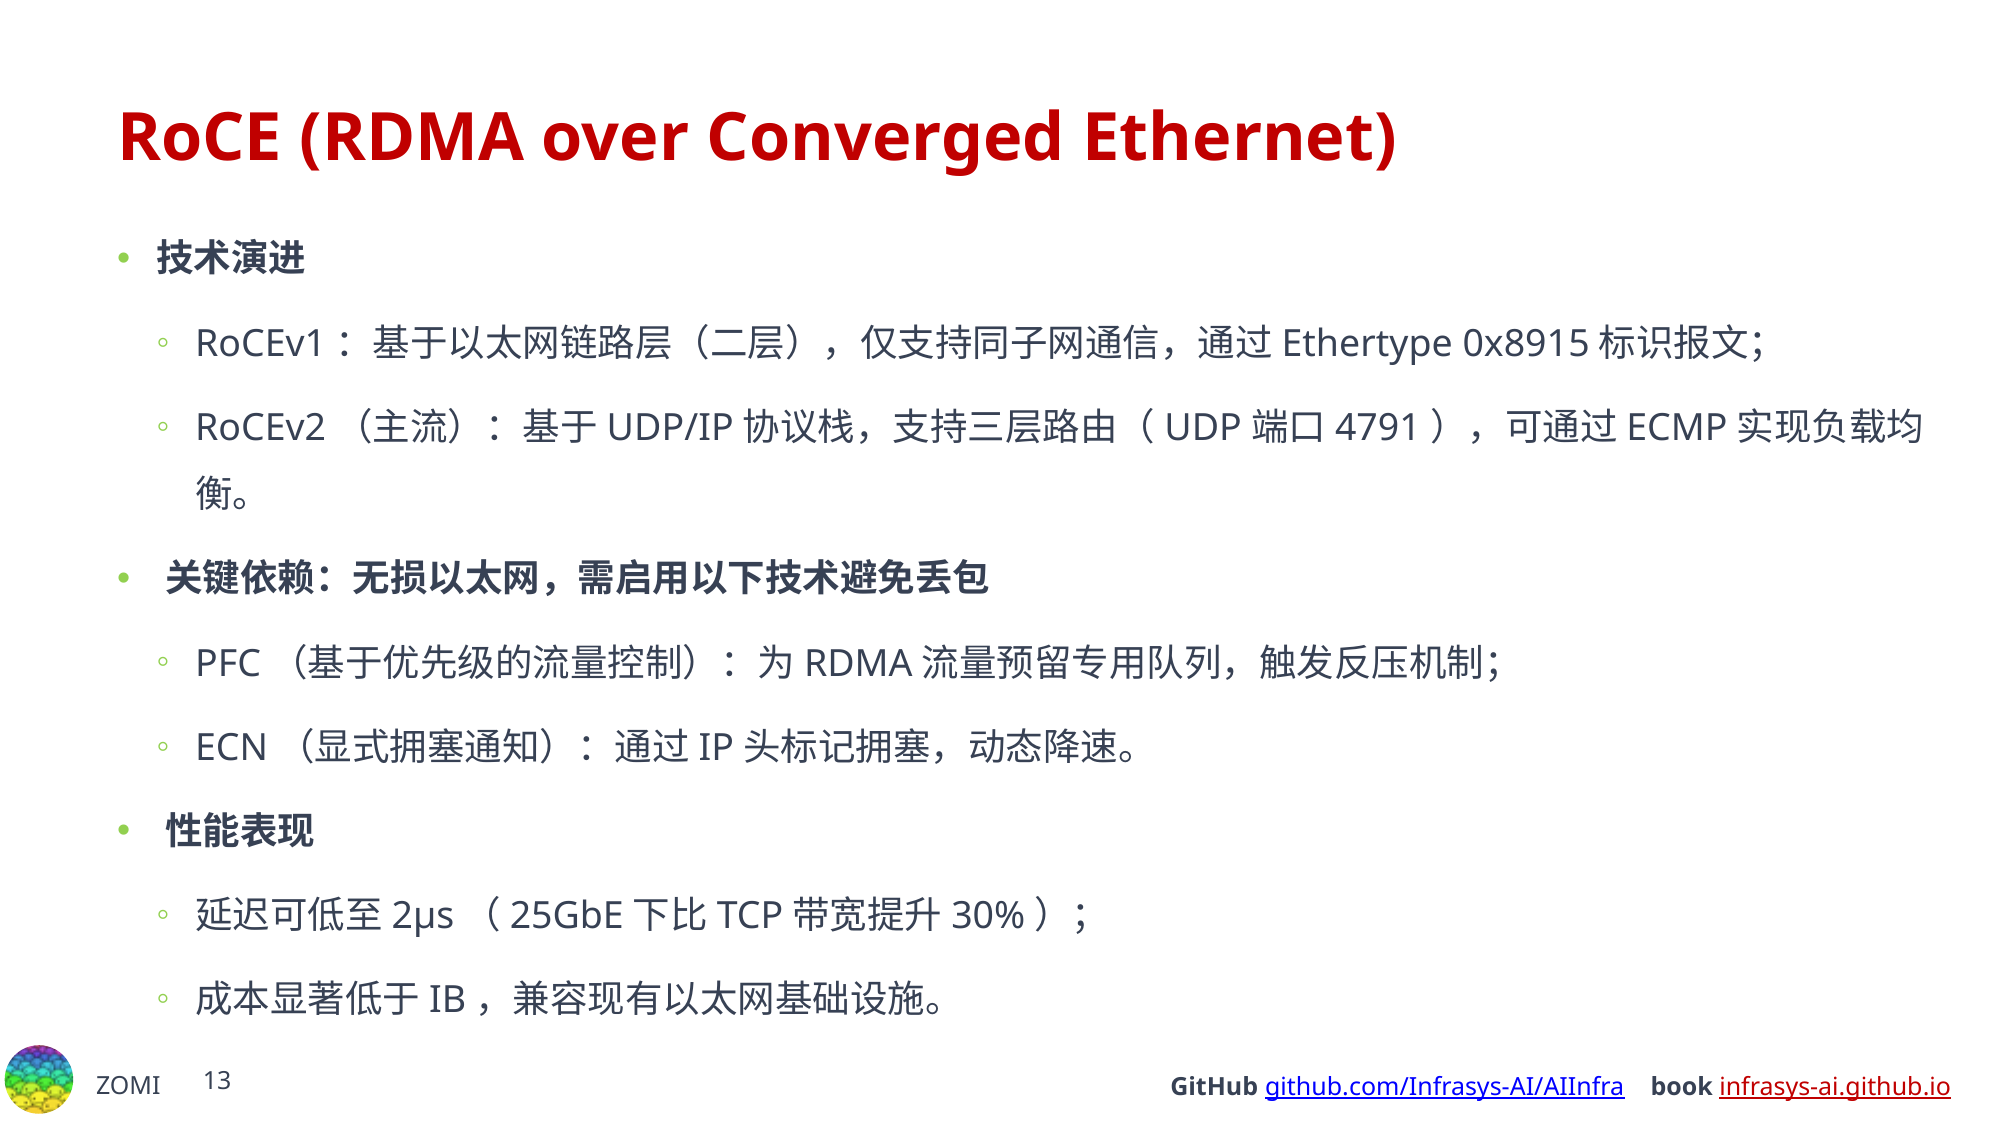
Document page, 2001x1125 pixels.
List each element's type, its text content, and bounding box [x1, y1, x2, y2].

title ​​RoCE (RDMA over Converged Ethernet)​​ [102, 85, 1901, 183]
list 技术演进​​ ​​RoCEv1​​：基于以太网链路层（二层），仅支持同子网通信，通过Ethertype 0x8915标识报文； ​​RoCEv2​​（主流）：基于UDP/IP协议栈，支持三层路由（UDP端口4791），可通过ECMP实现负载均衡。 ​​关键依赖​​：​​无损以太网​​，需启用以下技术避免丢包 ​​PFC​​（基于优先级的流量控制）：为RDMA流量预留专用队列，触发反压机制； ​​ECN​​（显式拥塞通知）：通过IP头标记拥塞，动态降速。 ​​性能表现​​ 延迟可低至2μs（25GbE下比TCP带宽提升30%）； 成本显著低于IB，兼容现有以太网基础设施。 [102, 204, 1952, 1043]
picture [4, 1045, 74, 1114]
